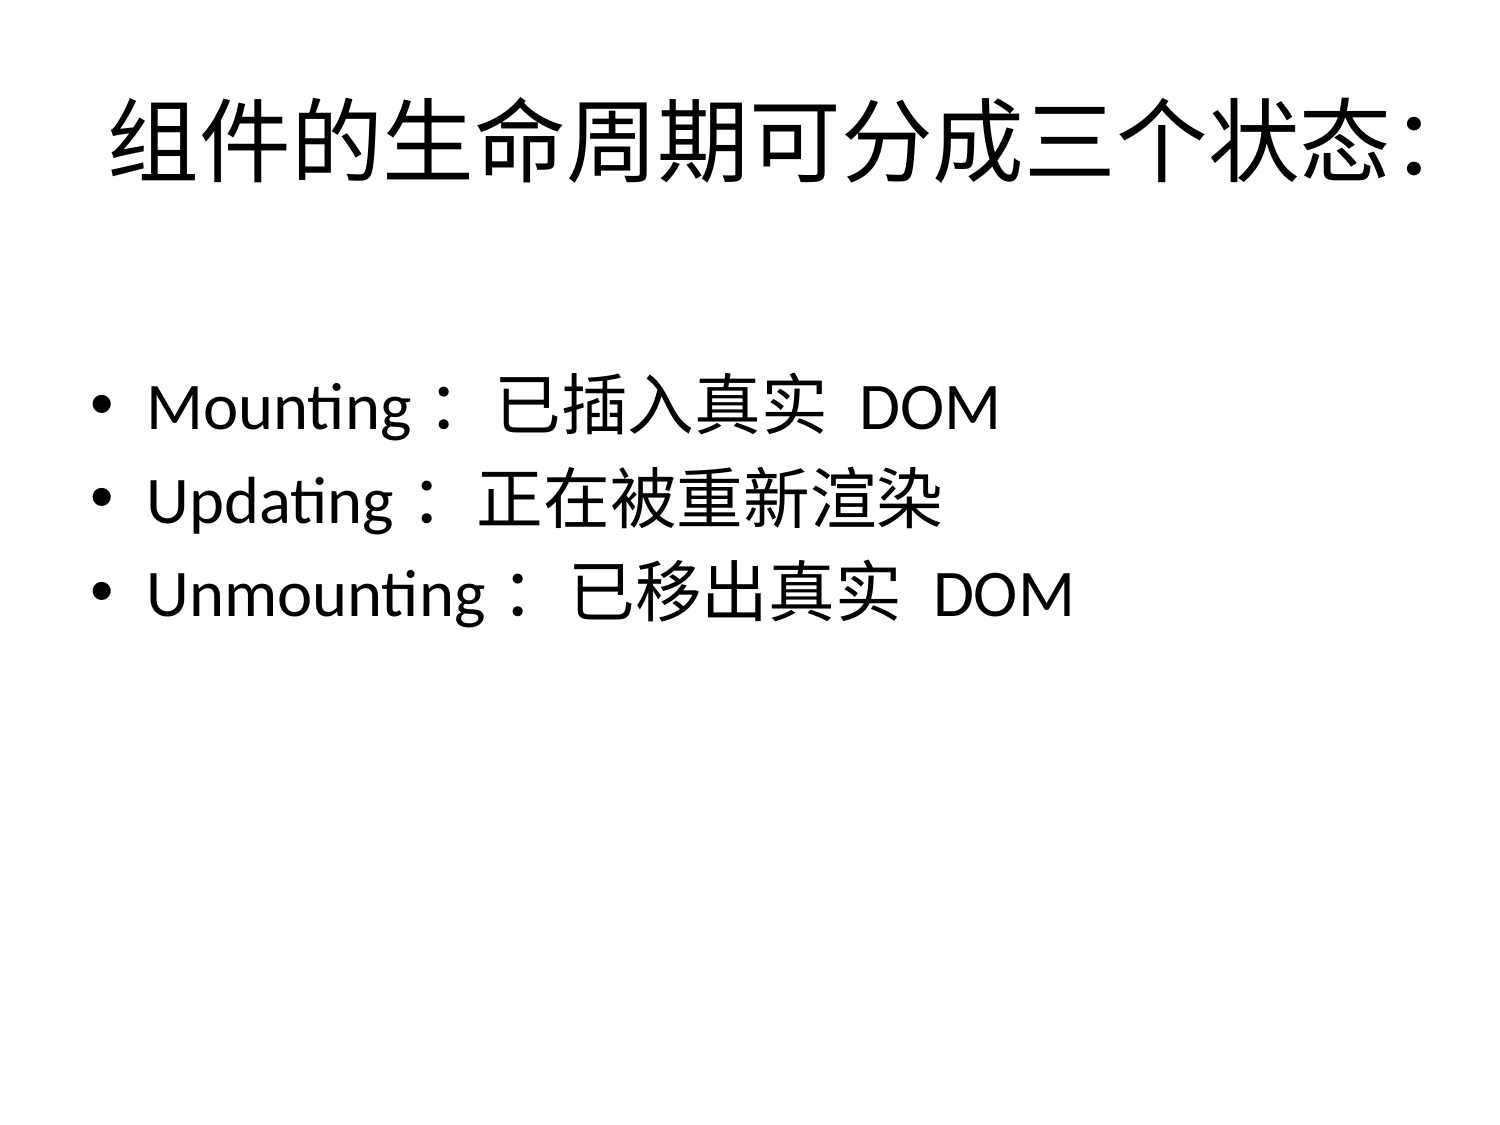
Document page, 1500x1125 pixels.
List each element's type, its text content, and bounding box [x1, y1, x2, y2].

list Mounting：已插入真实 DOM Updating：正在被重新渲染 Unmounting：已移出真实 DOM [75, 262, 1425, 1005]
title 组件的生命周期可分成三个状态： [75, 45, 1425, 233]
